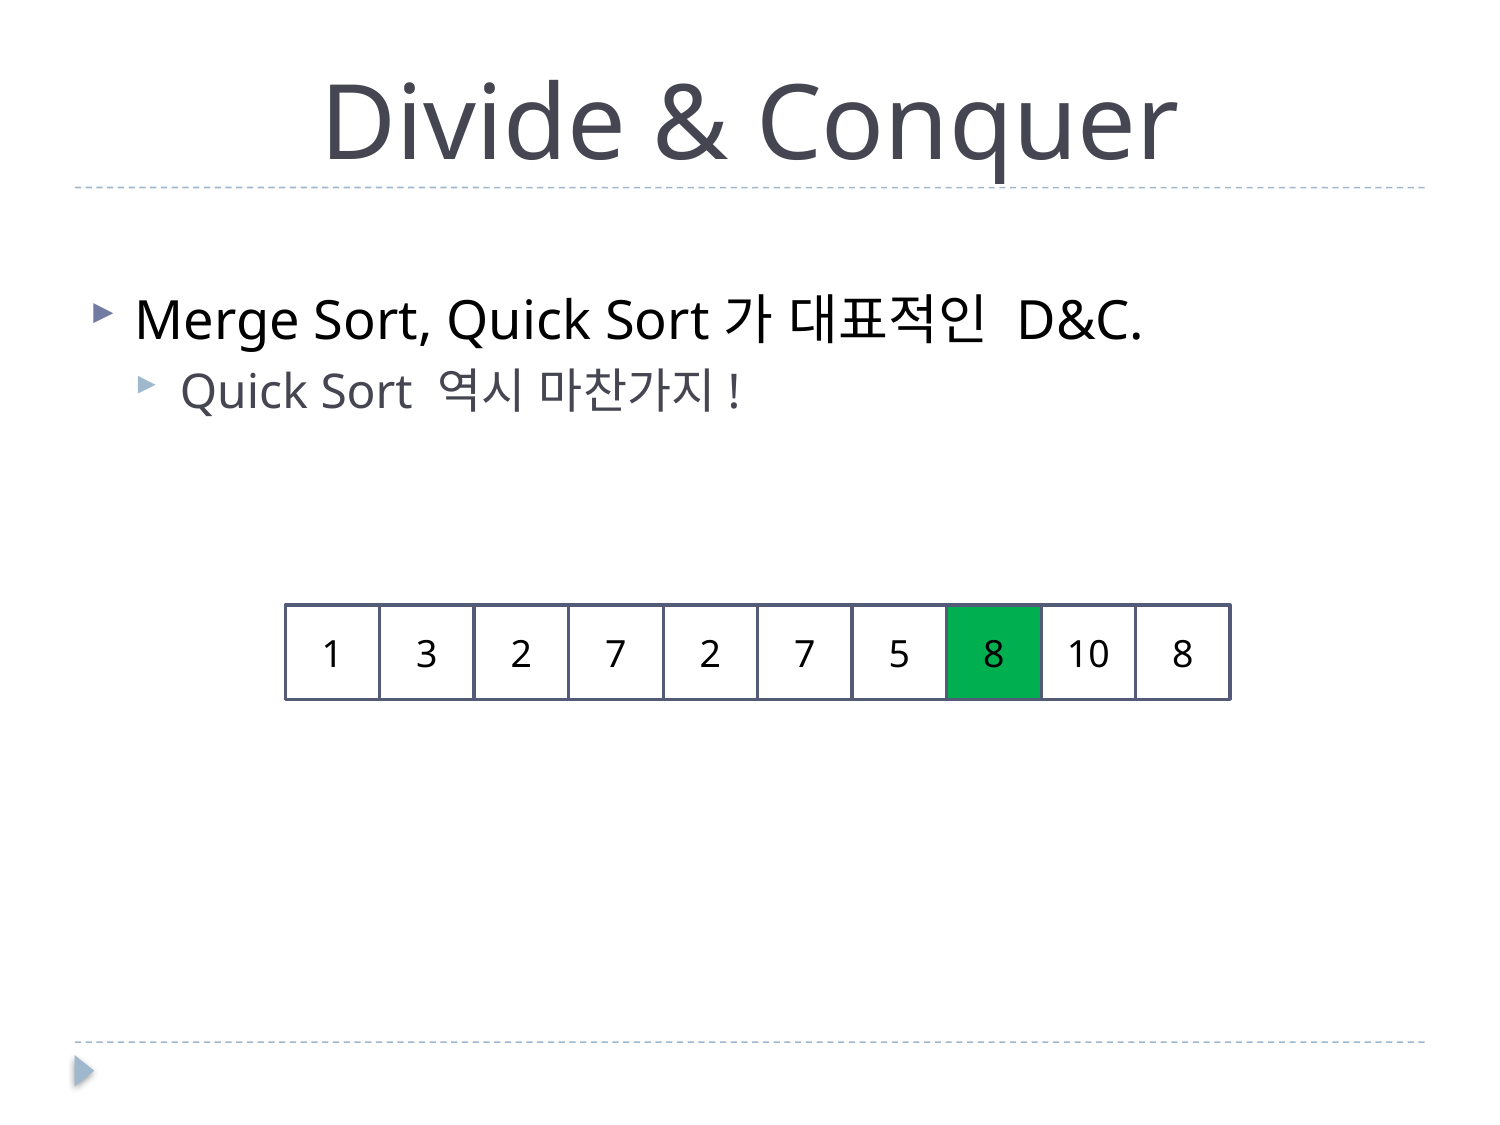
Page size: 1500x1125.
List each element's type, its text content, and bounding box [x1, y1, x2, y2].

text_box 2 [662, 603, 756, 701]
text_box 3 [378, 603, 473, 701]
text_box 1 [284, 603, 378, 701]
title Divide & Conquer [75, 24, 1425, 188]
text_box 7 [756, 603, 851, 701]
list Merge Sort, Quick Sort가 대표적인 D&C. Quick Sort 역시 마찬가지! [75, 200, 1425, 1010]
text_box 7 [567, 603, 662, 701]
text_box 8 [1137, 603, 1232, 701]
text_box 10 [1043, 603, 1137, 701]
text_box 5 [851, 603, 945, 701]
text_box 8 [945, 603, 1043, 701]
text_box 2 [473, 603, 567, 701]
